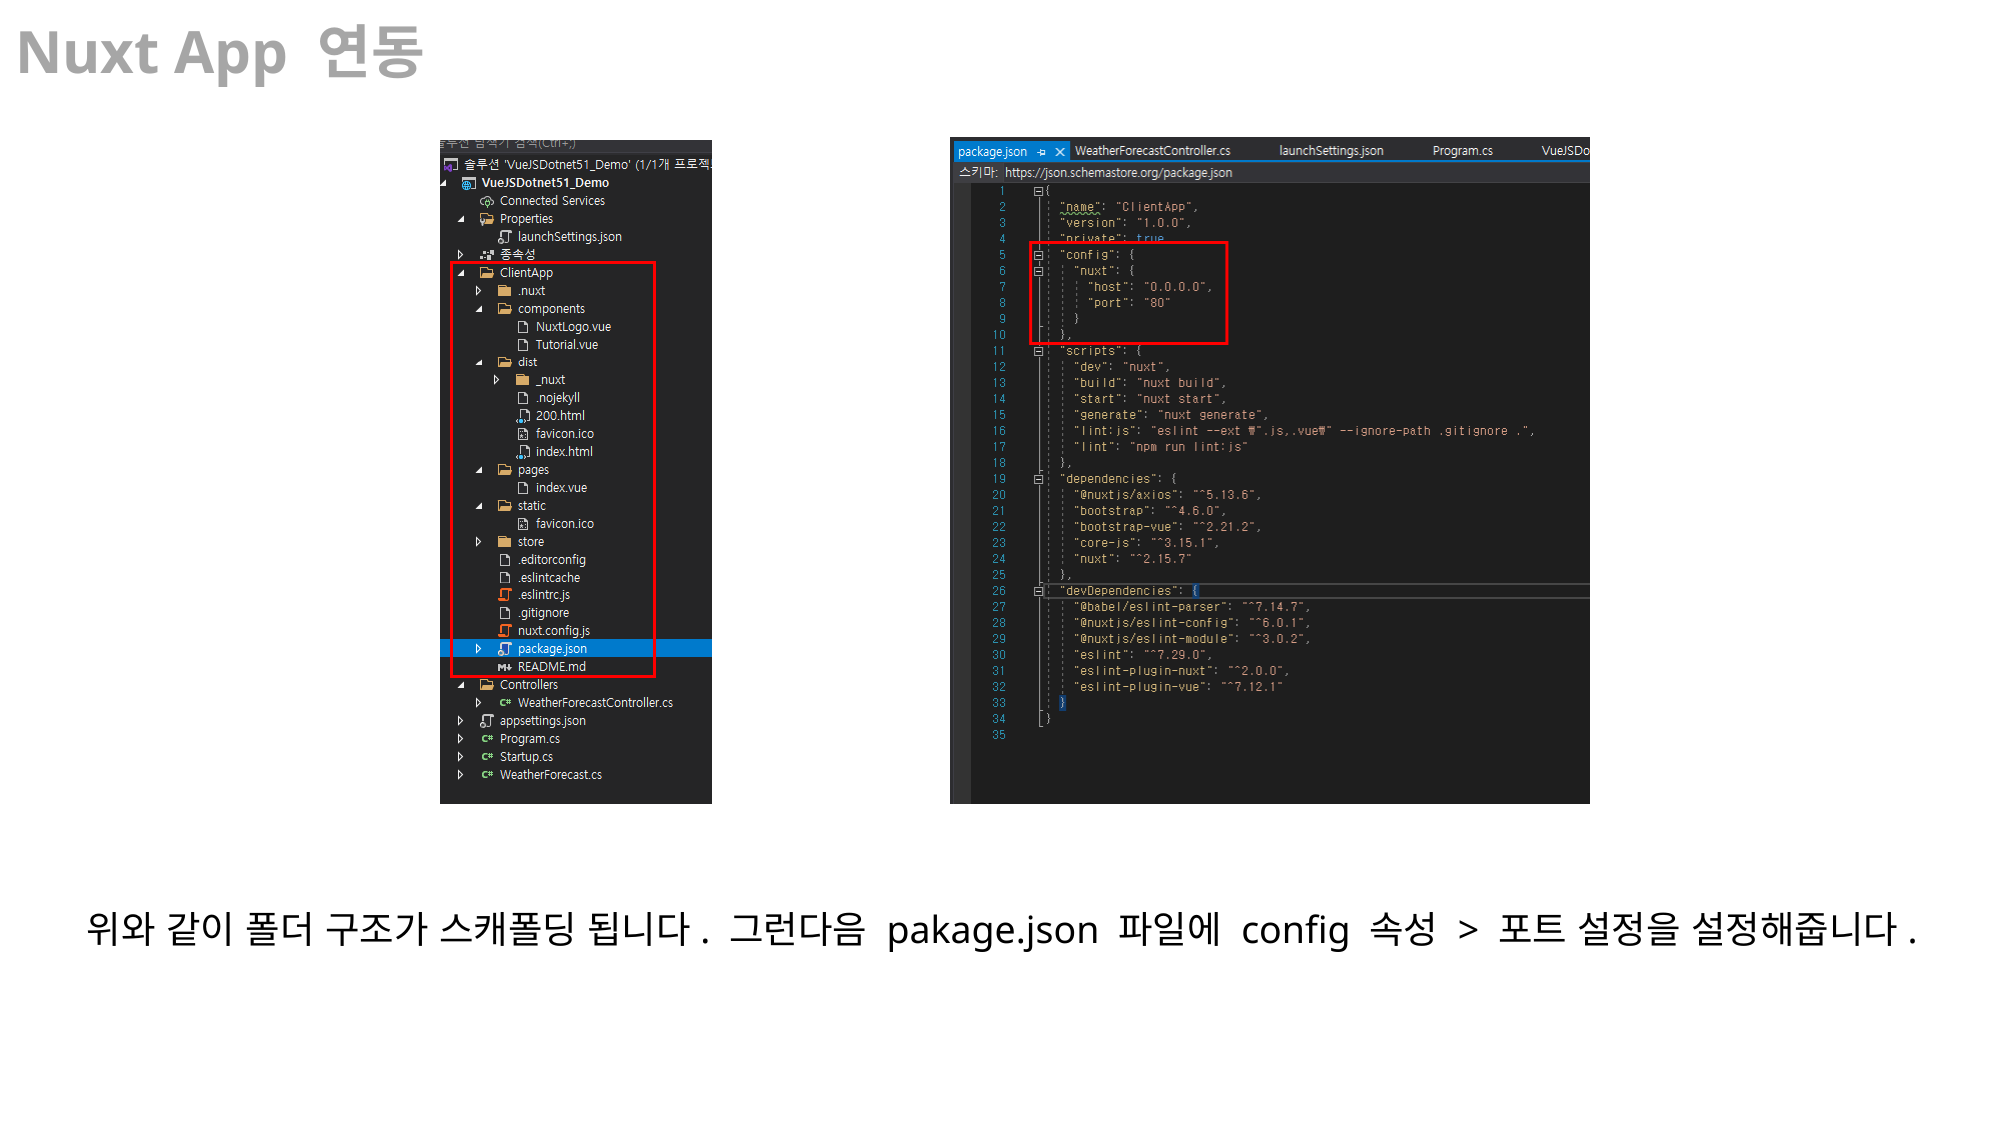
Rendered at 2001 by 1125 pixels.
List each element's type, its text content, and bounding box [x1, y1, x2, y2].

text_box 위와 같이 폴더 구조가 스캐폴딩 됩니다. 그런다음 pakage.json 파일에 config 속성 > 포트 설정을 설정해줍니다. [52, 898, 1920, 959]
picture [950, 137, 1590, 804]
picture [439, 140, 712, 804]
title Nuxt App 연동 [0, 0, 1725, 111]
